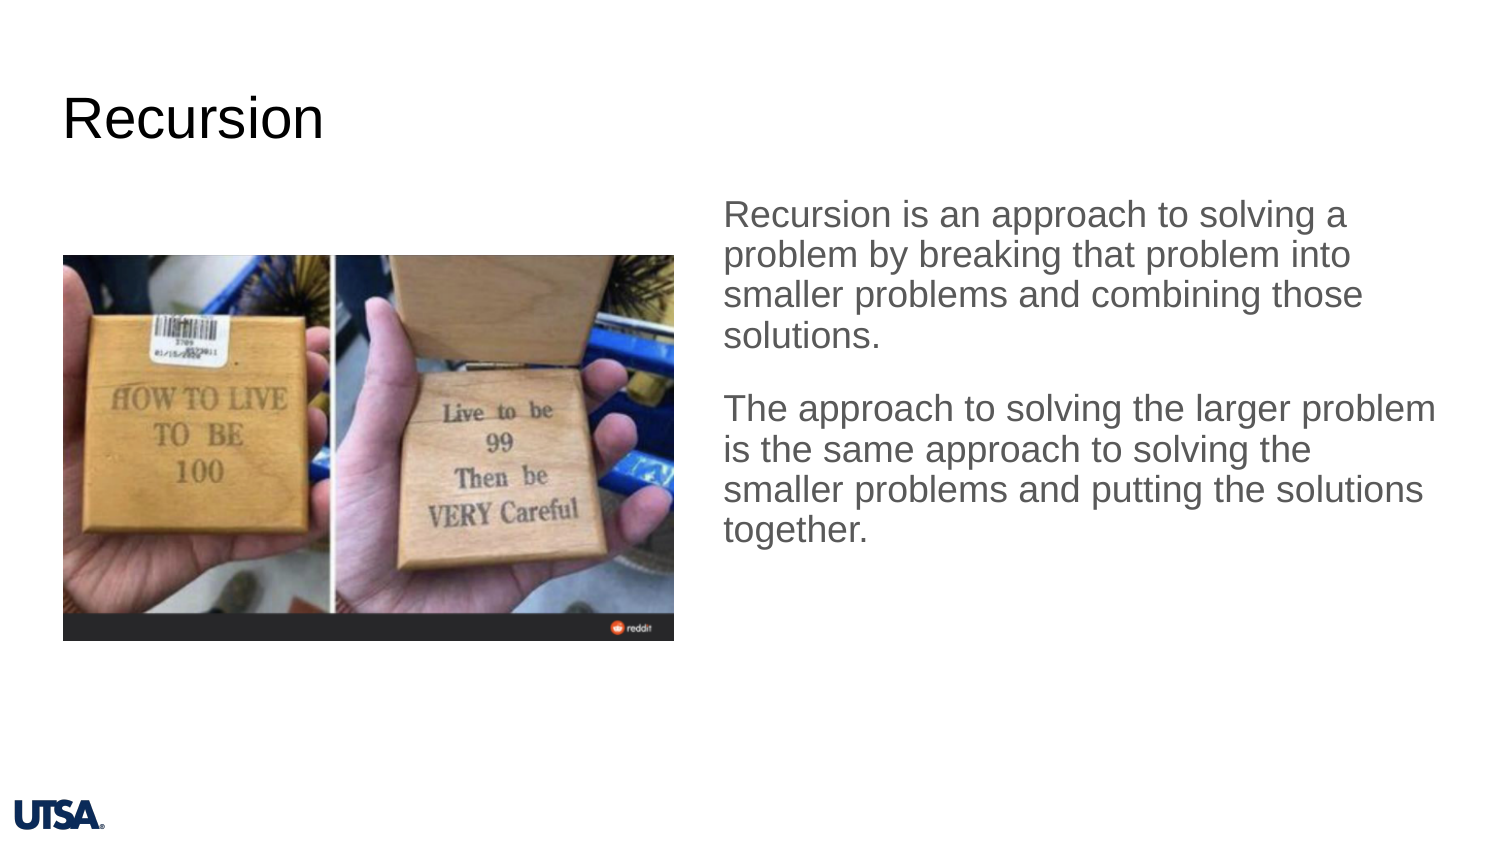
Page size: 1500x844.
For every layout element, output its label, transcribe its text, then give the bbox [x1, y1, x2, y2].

picture [14, 799, 105, 830]
picture [63, 255, 674, 641]
title Recursion [51, 72, 1449, 167]
list Recursion is an approach to solving a problem by breaking that problem into smaller problems and combining those solutions. The approach to solving the larger problem is the same approach to solving the smaller problems and putting the solutions together. [712, 189, 1449, 750]
